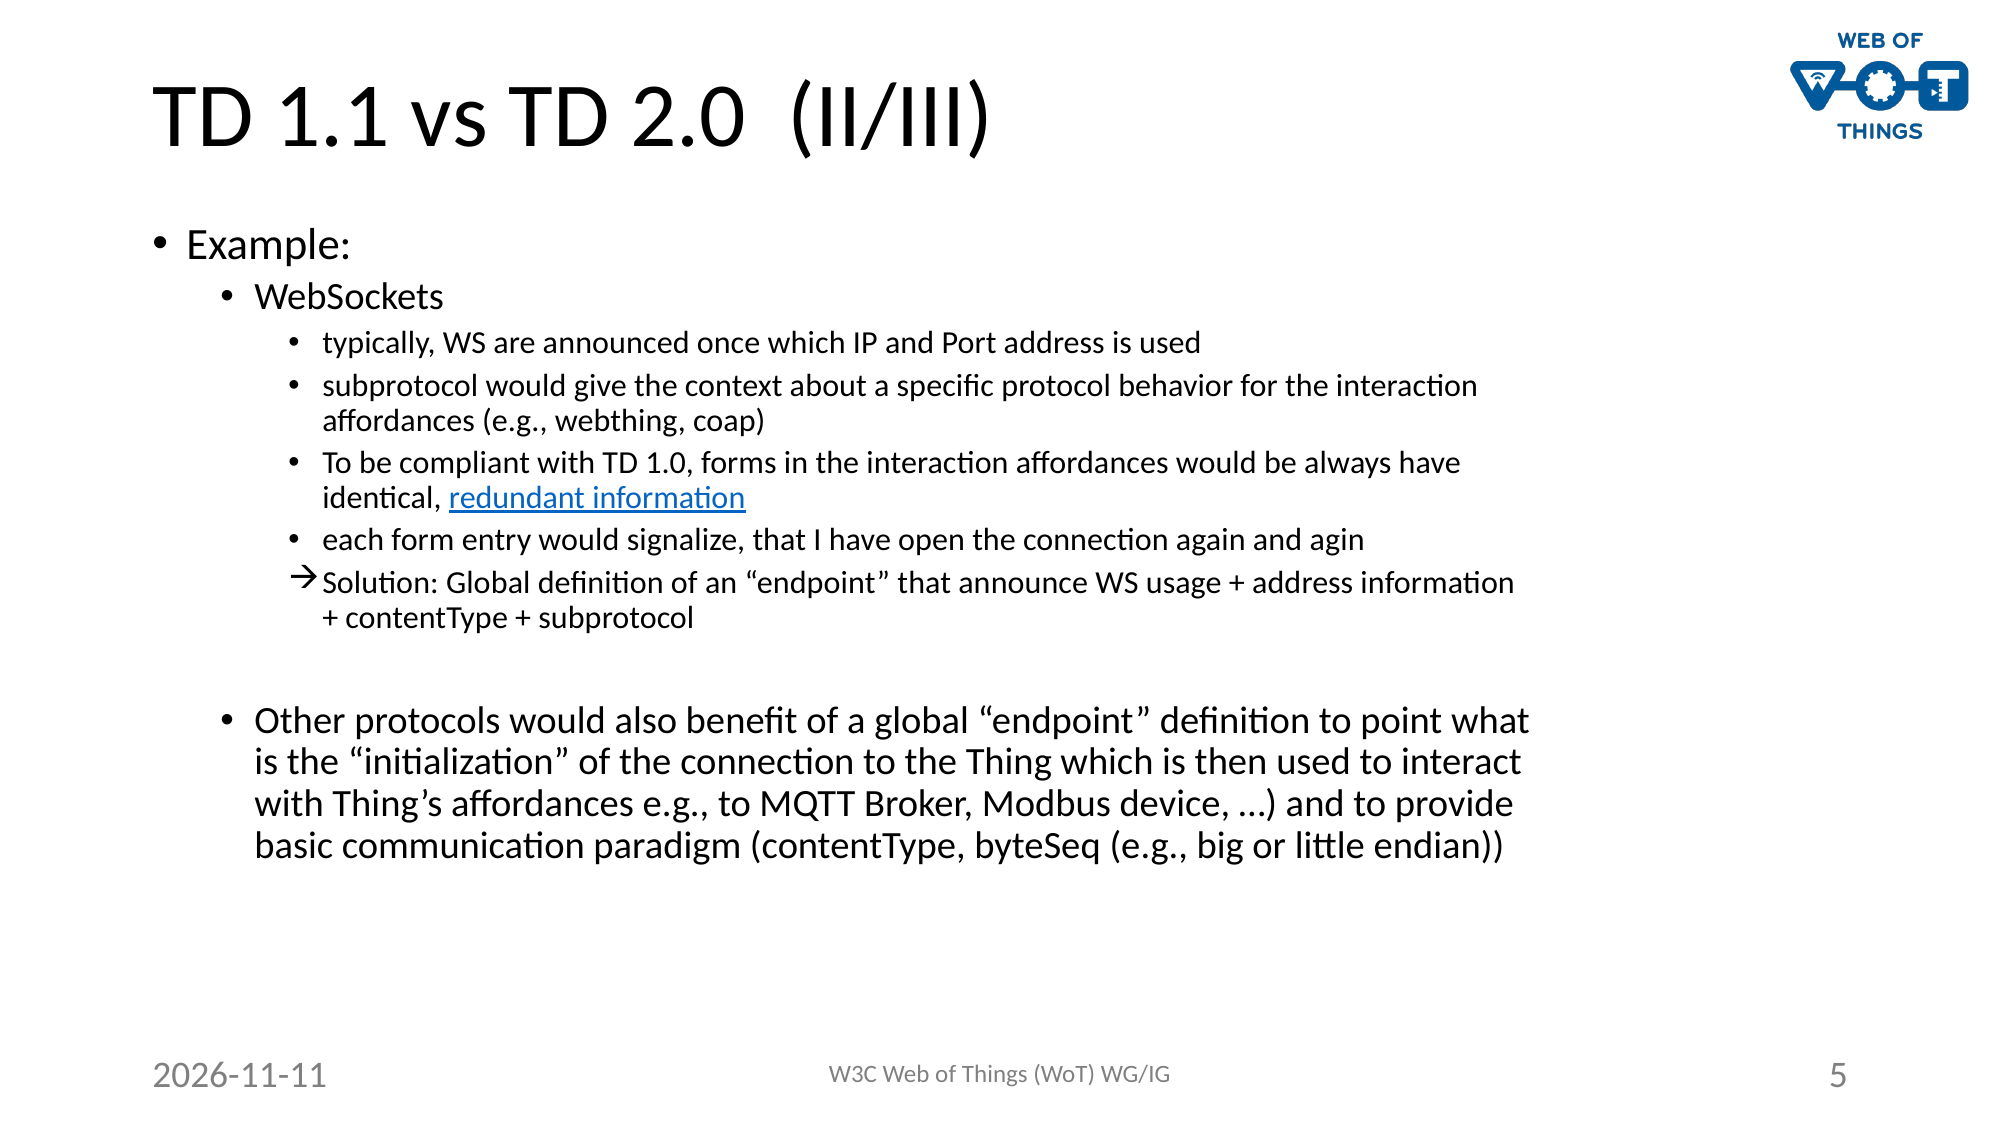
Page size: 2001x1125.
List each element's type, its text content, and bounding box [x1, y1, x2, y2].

title TD 1.1 vs TD 2.0 (II/III) [137, 59, 1863, 278]
footer W3C Web of Things (WoT) WG/IG [662, 1042, 1338, 1103]
list Example: WebSockets typically, WS are announced once which IP and Port address is used subprotocol would give the context about a specific protocol behavior for the interaction affordances (e.g., webthing, coap) To be compliant with TD 1.0, forms in the interaction affordances would be always have identical, redundant information each form entry would signalize, that I have open the connection again and agin Solution: Global definition of an “endpoint” that announce WS usage + address information + contentType + subprotocol Other protocols would also benefit of a global “endpoint” definition to point what is the “initialization” of the connection to the Thing which is then used to interact with Thing’s affordances e.g., to MQTT Broker, Modbus device, …) and to provide basic communication paradigm (contentType, byteSeq (e.g., big or little endian)) [137, 212, 1551, 1014]
slide_number 5 [1412, 1042, 1863, 1103]
picture [1773, 22, 1985, 149]
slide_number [137, 1042, 588, 1103]
